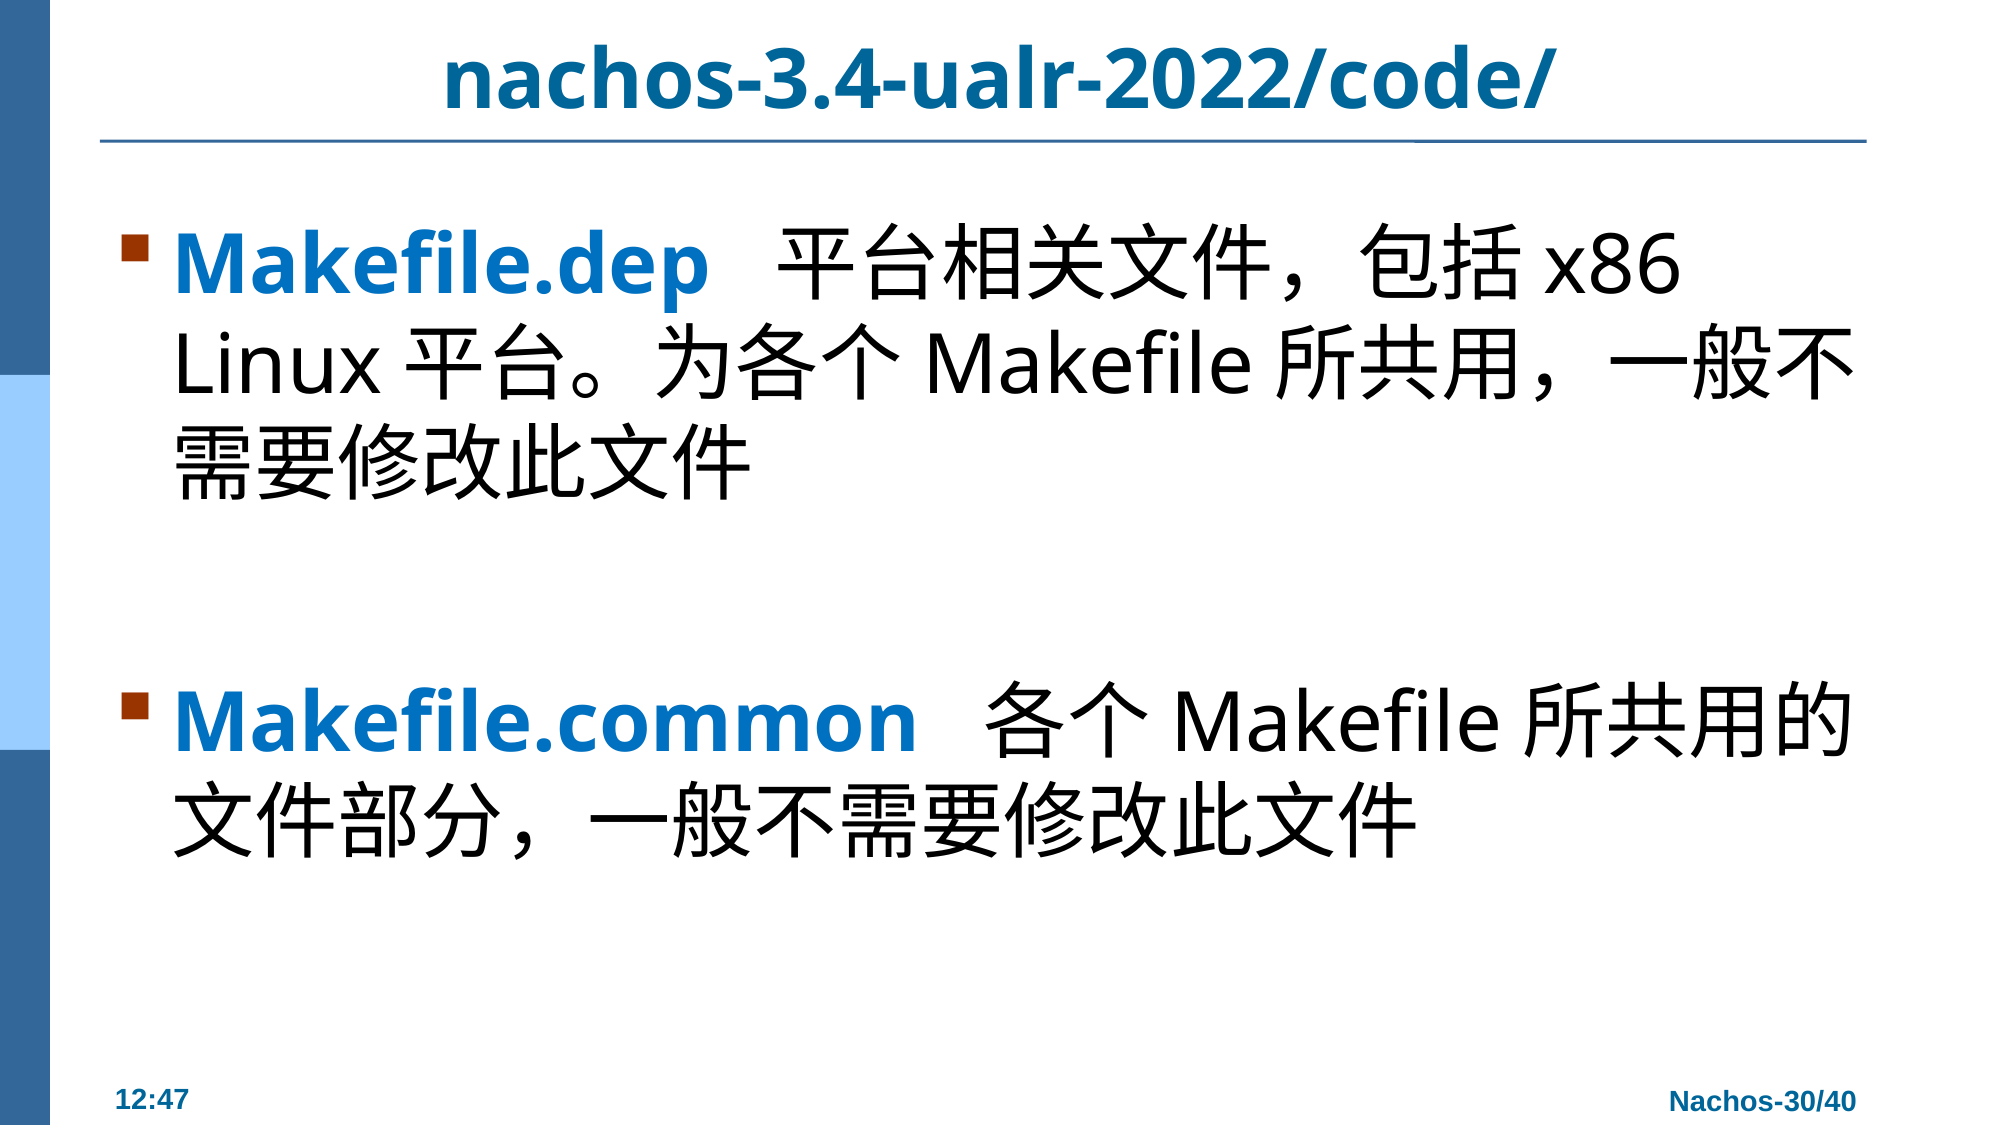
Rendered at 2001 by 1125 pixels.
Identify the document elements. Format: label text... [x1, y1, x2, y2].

list Makefile.dep 平台相关文件，包括x86 Linux平台。为各个Makefile所共用，一般不需要修改此文件 Makefile.common 各个Makefile所共用的文件部分，一般不需要修改此文件 [99, 202, 1900, 962]
title nachos-3.4-ualr-2022/code/ [99, 38, 1900, 133]
